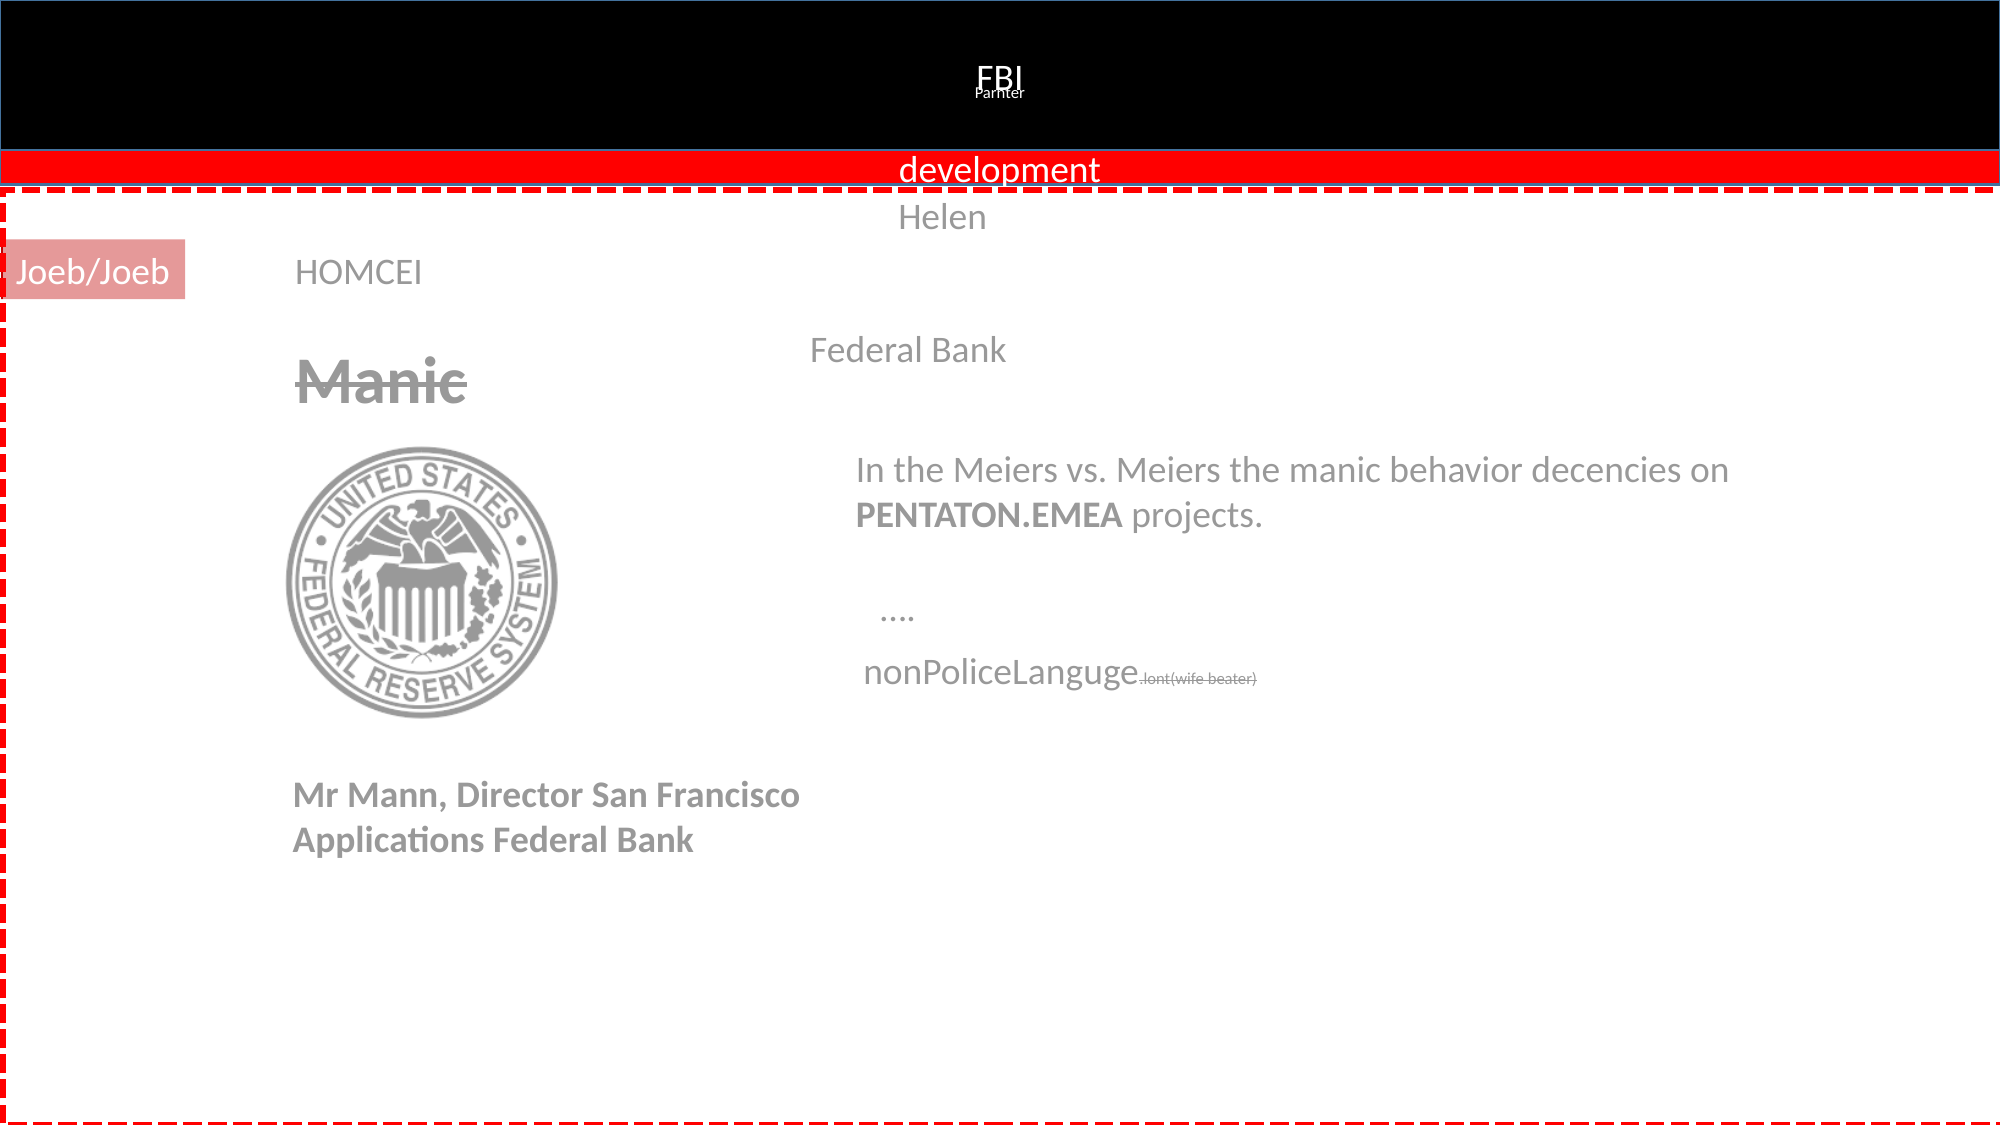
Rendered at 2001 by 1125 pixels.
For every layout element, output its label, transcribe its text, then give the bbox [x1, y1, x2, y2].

text_box FBI [0, 0, 2000, 149]
text_box [2, 189, 2000, 1125]
text_box Helen [883, 184, 1003, 190]
text_box development [0, 149, 2000, 186]
text_box Parnter [960, 74, 1040, 110]
picture [284, 445, 559, 720]
